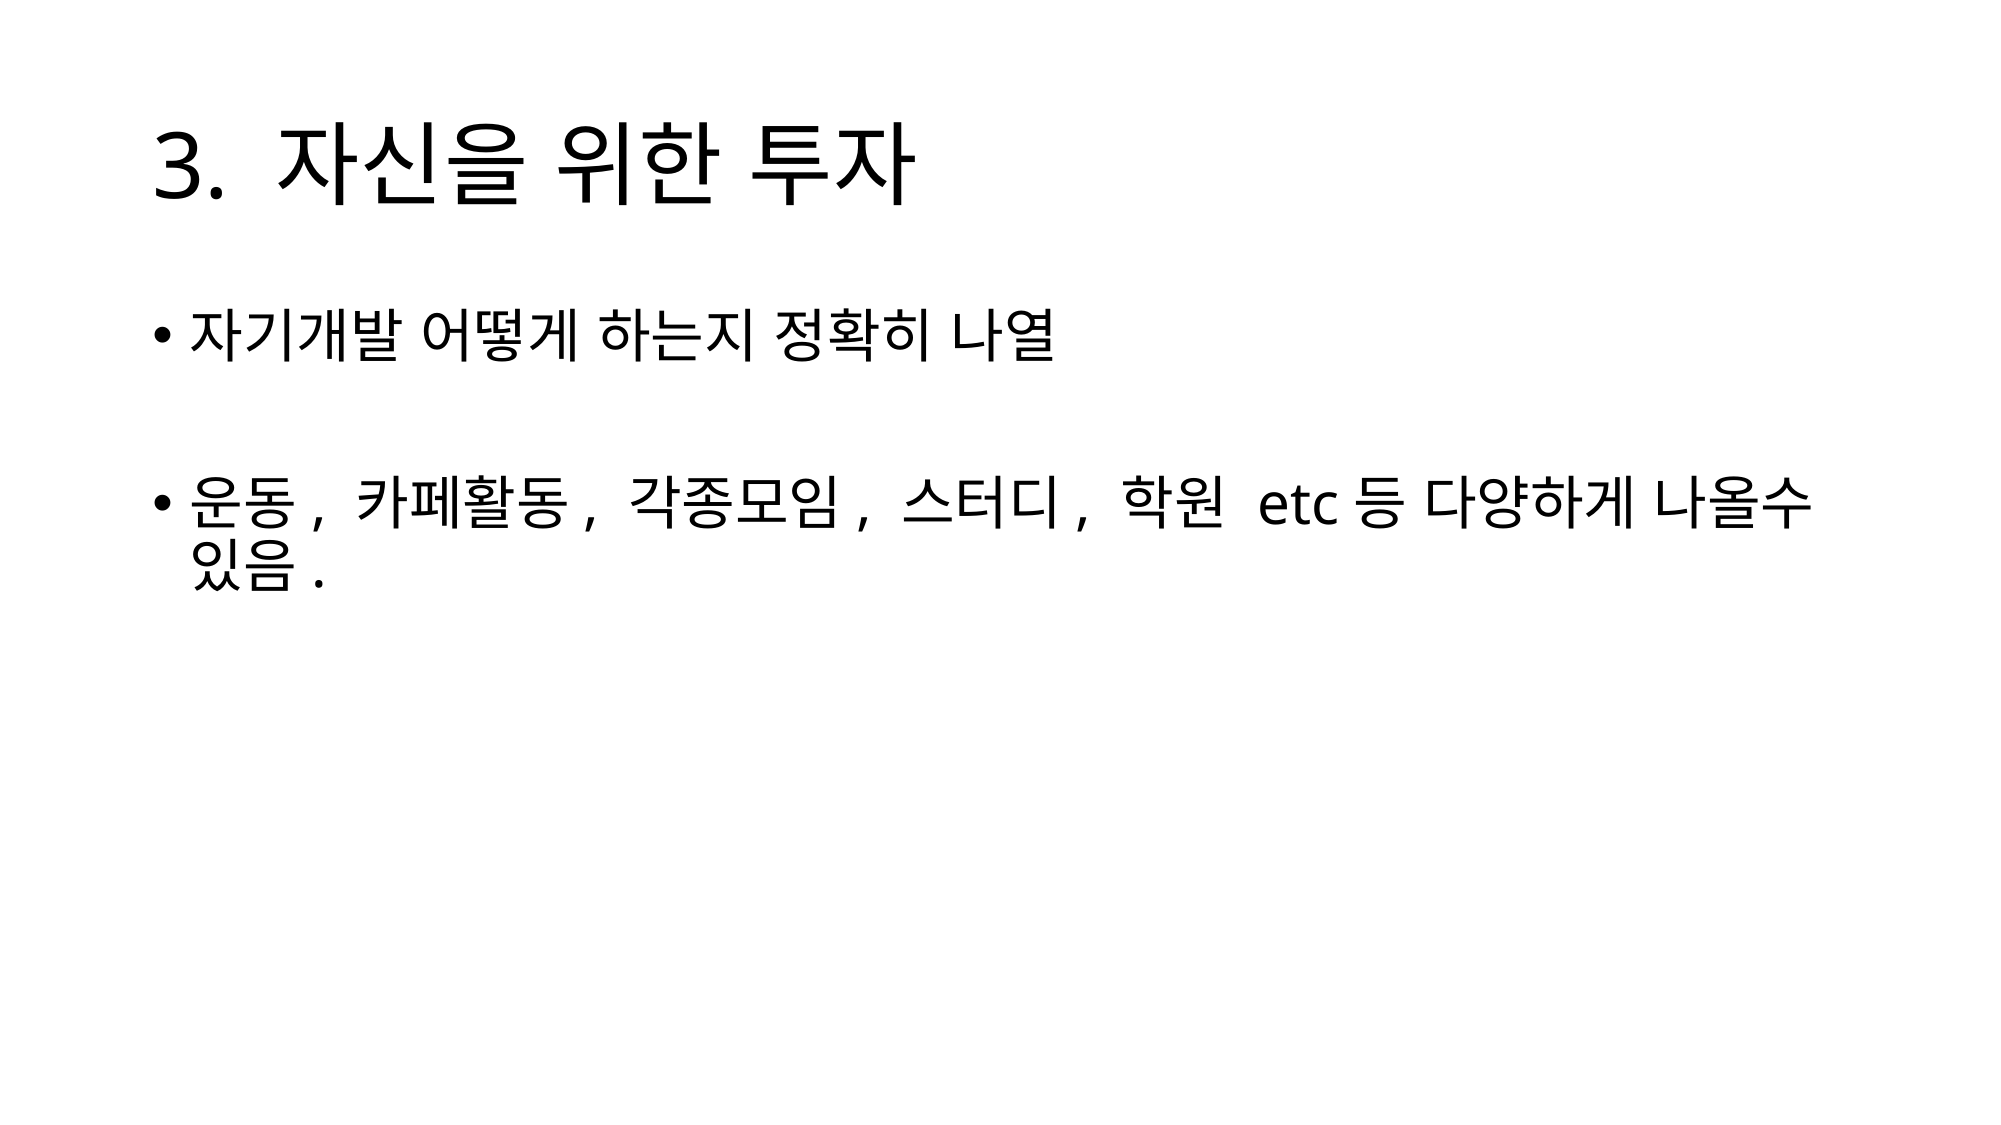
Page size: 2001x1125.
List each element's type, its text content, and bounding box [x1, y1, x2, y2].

title 3. 자신을 위한 투자 [137, 59, 1863, 278]
list 자기개발 어떻게 하는지 정확히 나열 운동, 카페활동, 각종모임, 스터디, 학원 etc등 다양하게 나올수 있음. [137, 299, 1863, 1014]
